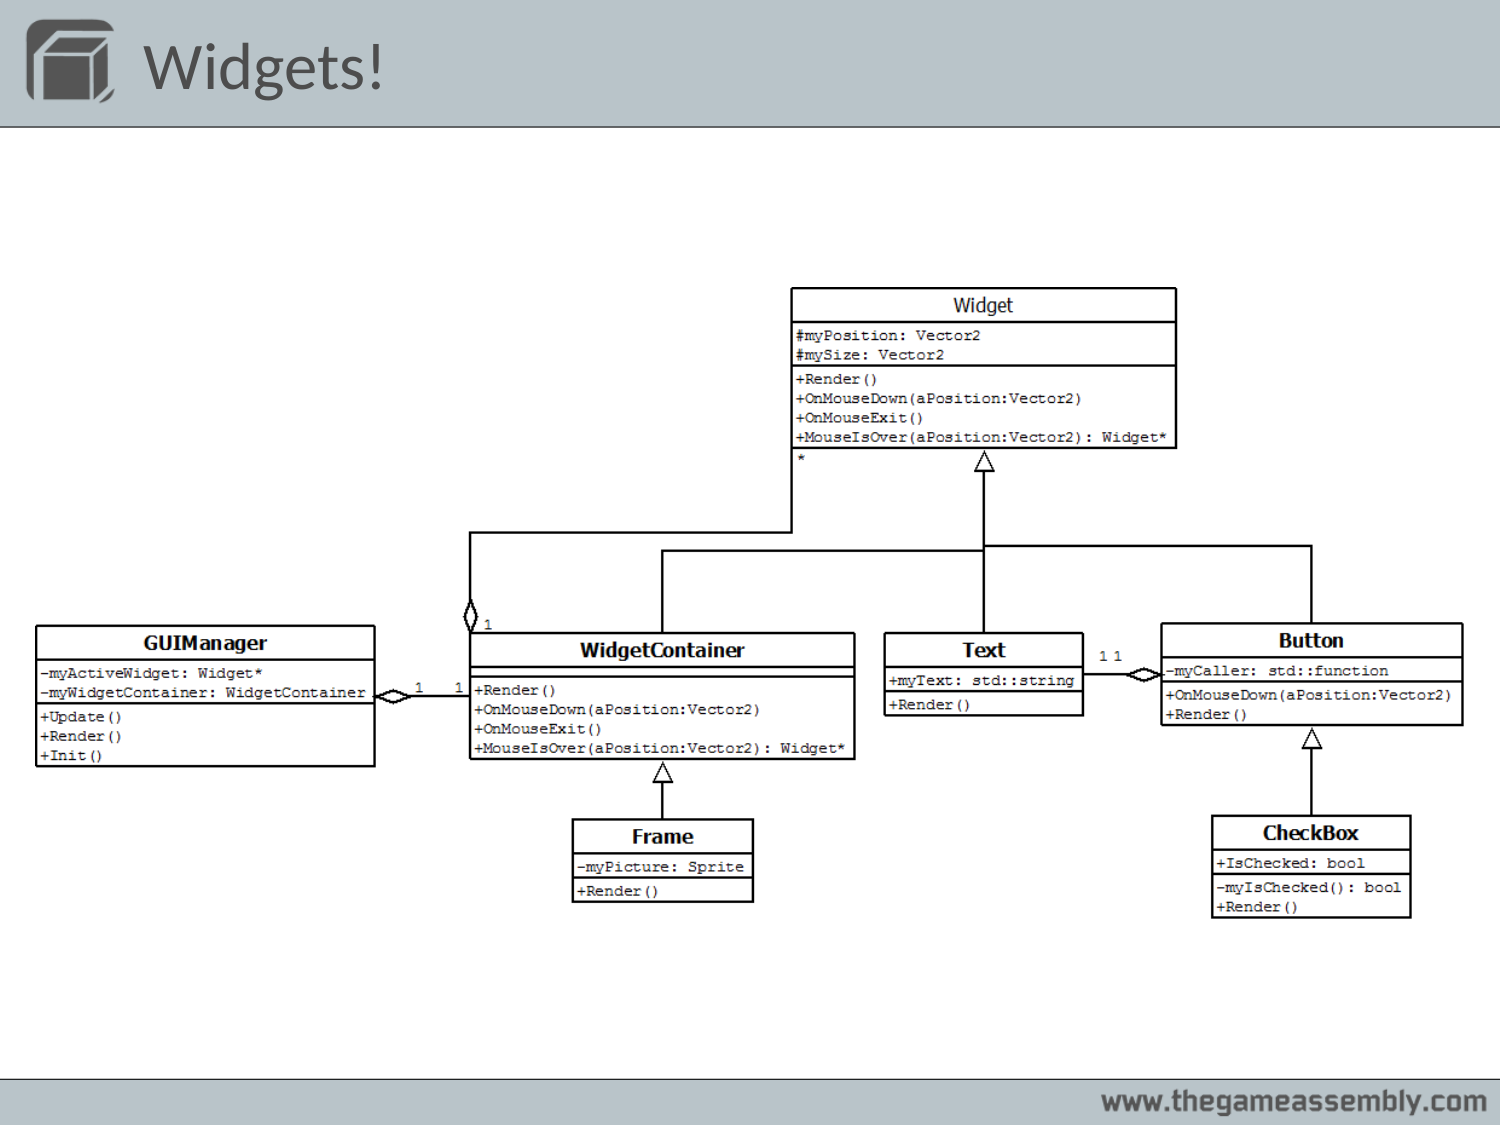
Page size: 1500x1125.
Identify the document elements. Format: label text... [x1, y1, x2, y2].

title Widgets! [128, 0, 1500, 126]
picture [0, 0, 1500, 1125]
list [34, 287, 1466, 920]
